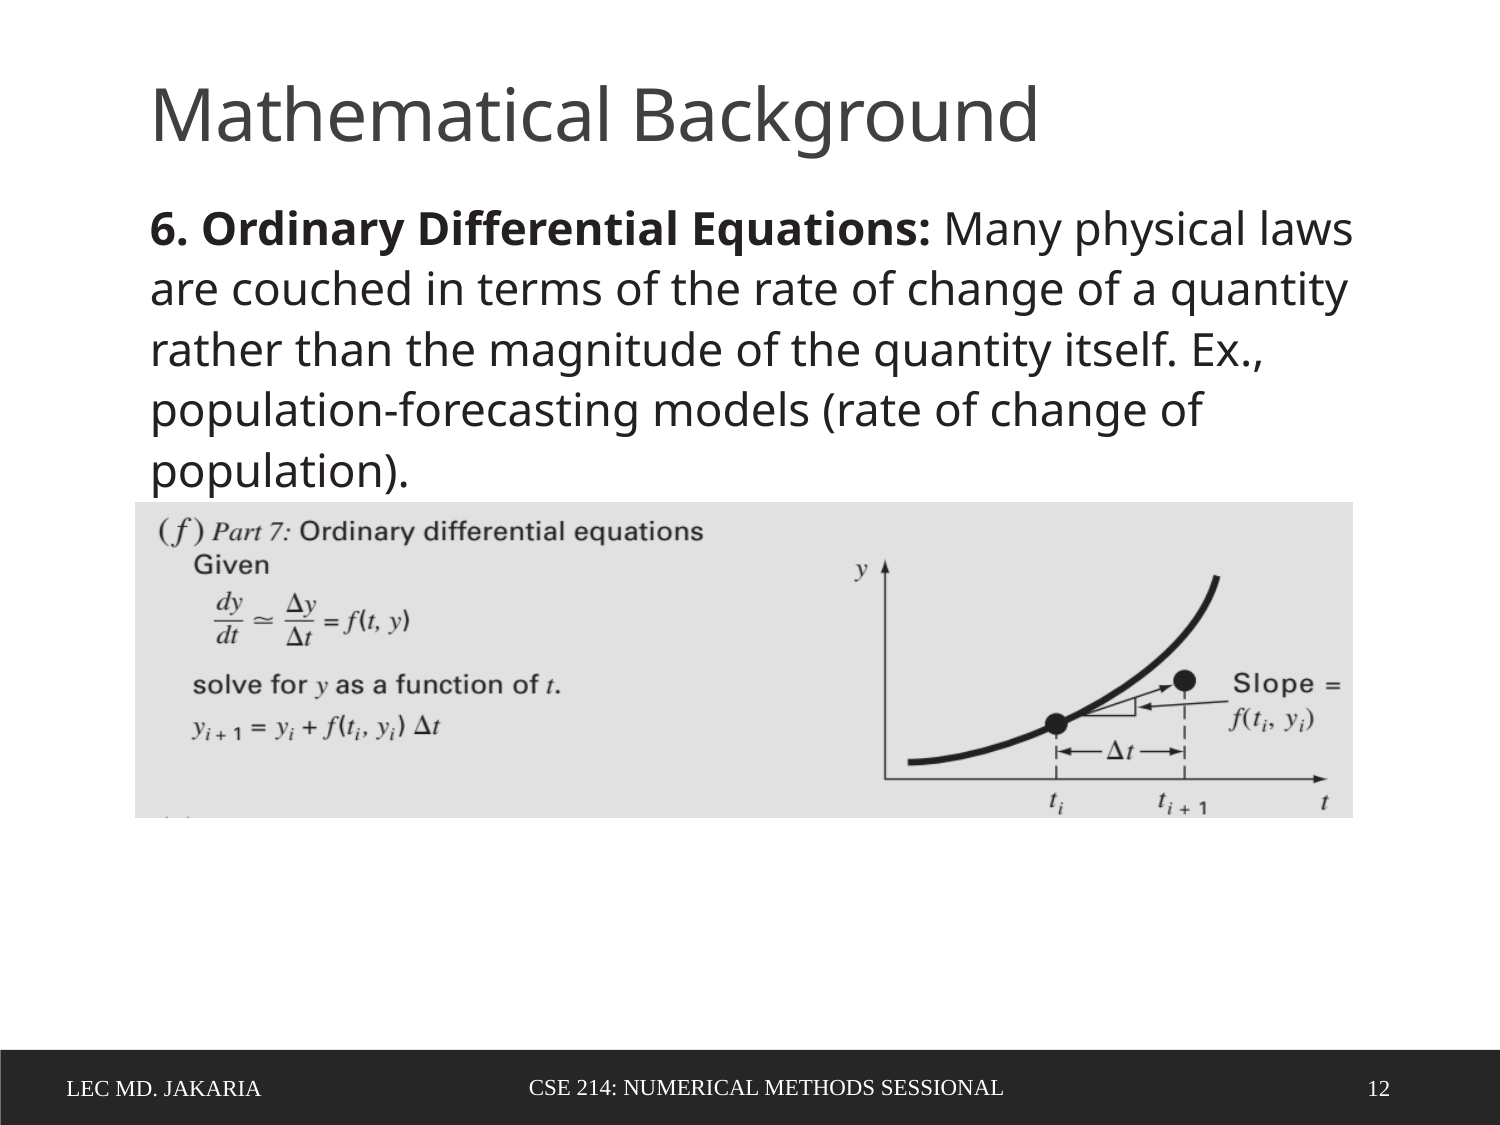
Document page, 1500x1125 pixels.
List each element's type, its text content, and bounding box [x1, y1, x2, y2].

picture [134, 501, 1354, 818]
text_box 6. Ordinary Differential Equations: Many physical laws are couched in terms of the rate of change of a quantity rather than the magnitude of the quantity itself. Ex., population-forecasting models (rate of change of population). [134, 186, 1404, 963]
text_box CSE 214: Numerical Methods Sessional [497, 1056, 1037, 1117]
footer Lec MD. Jakaria [51, 1057, 535, 1118]
text_box Mathematical Background [135, 71, 1373, 186]
slide_number 12 [1352, 1057, 1449, 1118]
